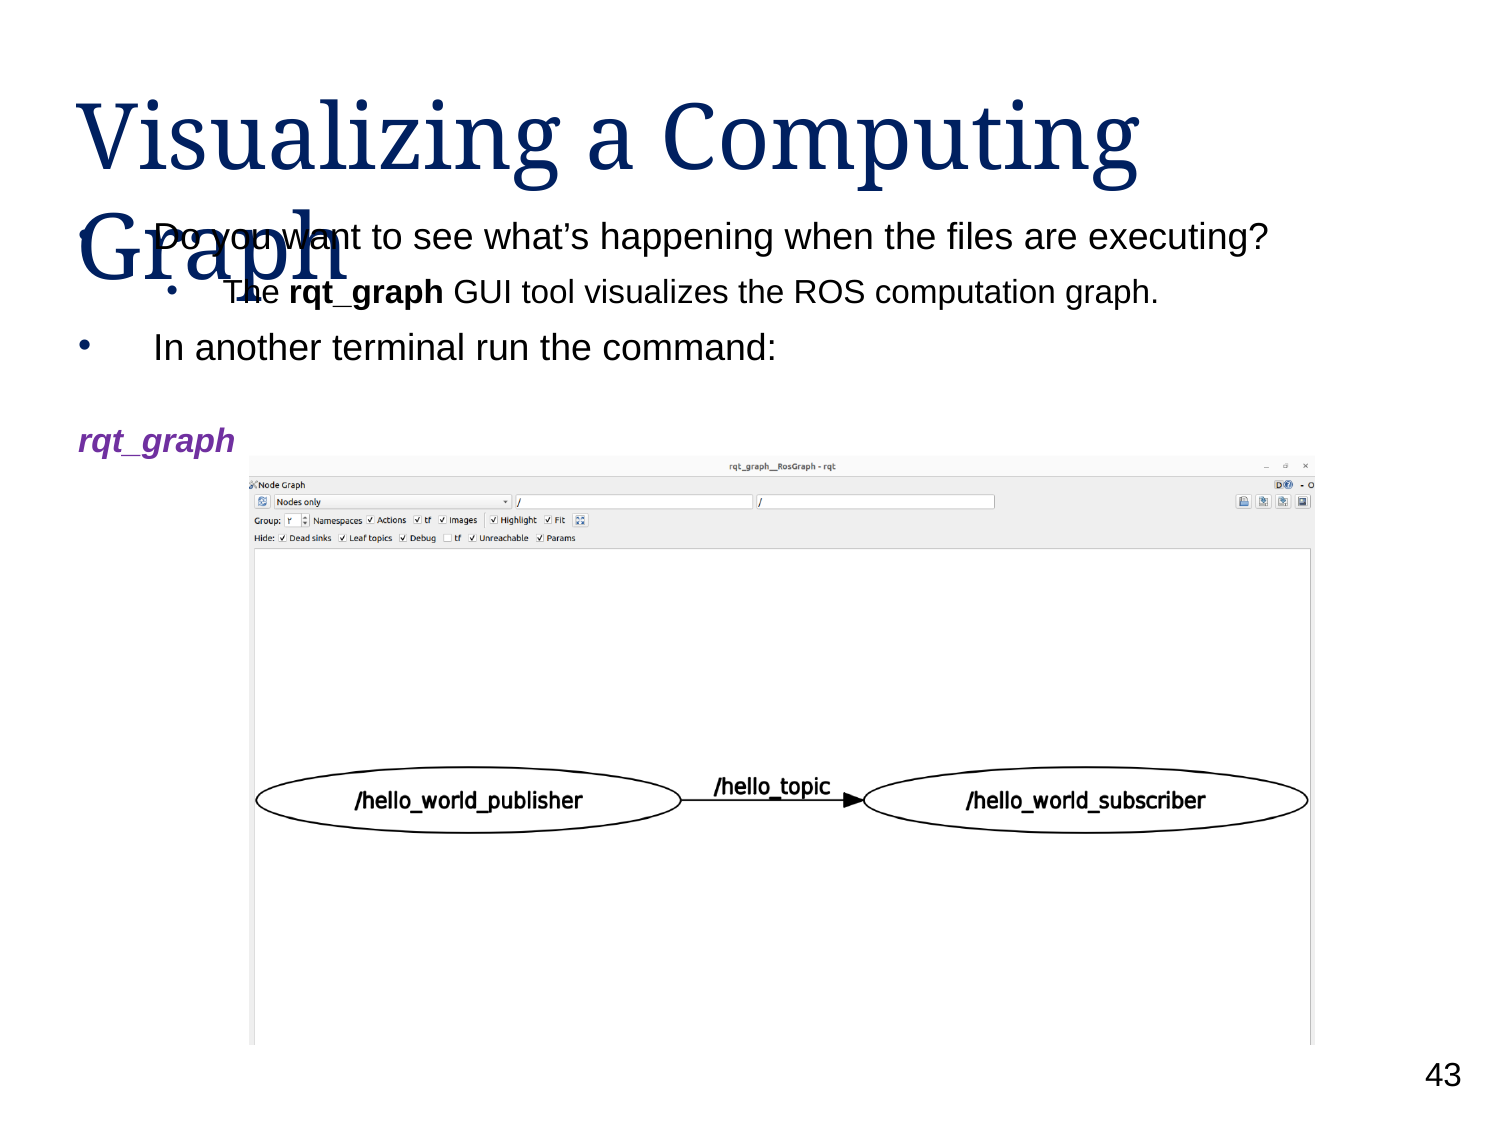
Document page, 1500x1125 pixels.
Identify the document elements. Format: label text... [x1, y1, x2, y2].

slide_number 43 [1410, 1045, 1498, 1106]
title Visualizing a Computing Graph [76, 78, 1424, 208]
picture [249, 454, 1315, 1046]
list Do you want to see what’s happening when the files are executing? The rqt_graph GUI tool visualizes the ROS computation graph. In another terminal run the command: rqt_graph [78, 212, 1424, 976]
